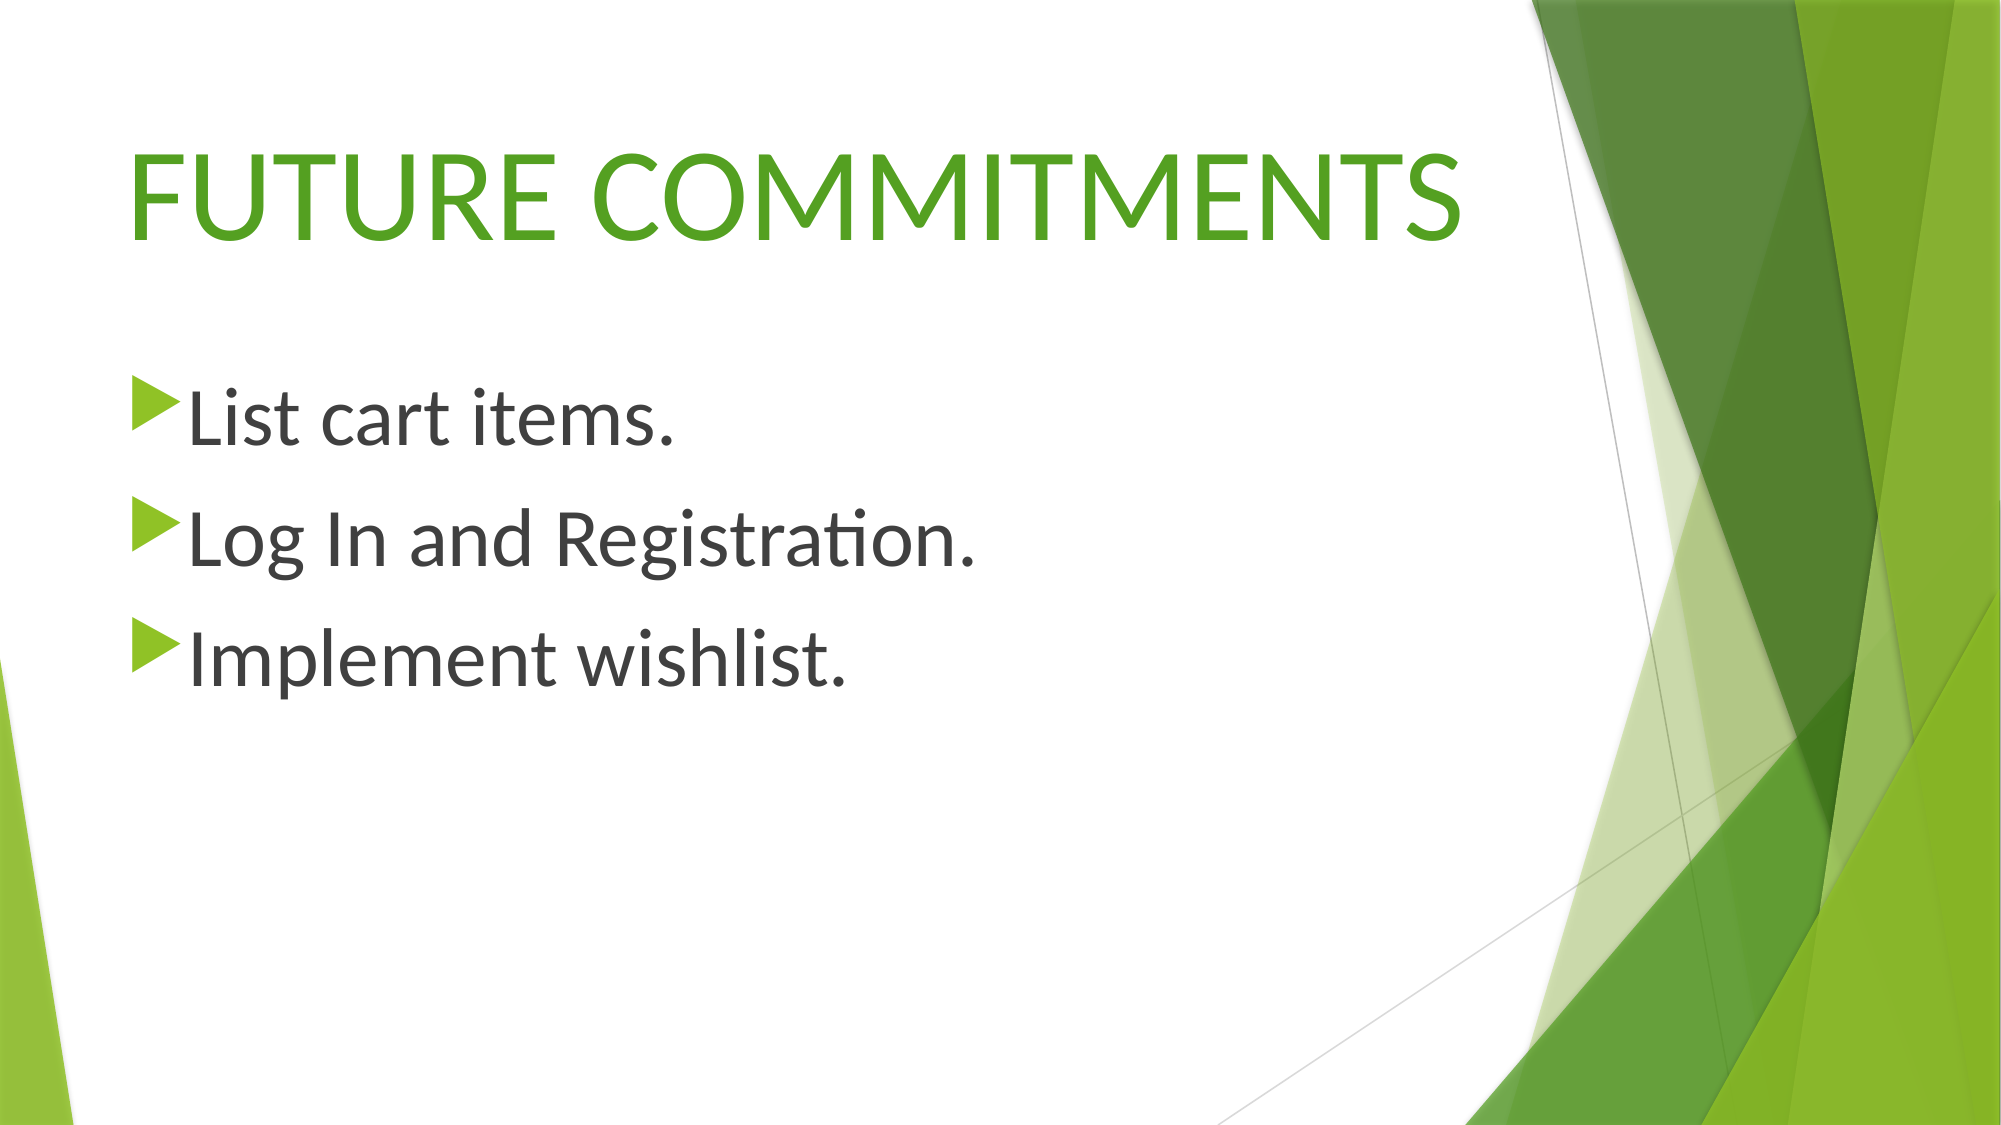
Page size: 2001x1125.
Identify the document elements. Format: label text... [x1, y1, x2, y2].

list List cart items. Log In and Registration. Implement wishlist. [111, 354, 1522, 992]
title FUTURE COMMITMENTS [111, 99, 1522, 317]
